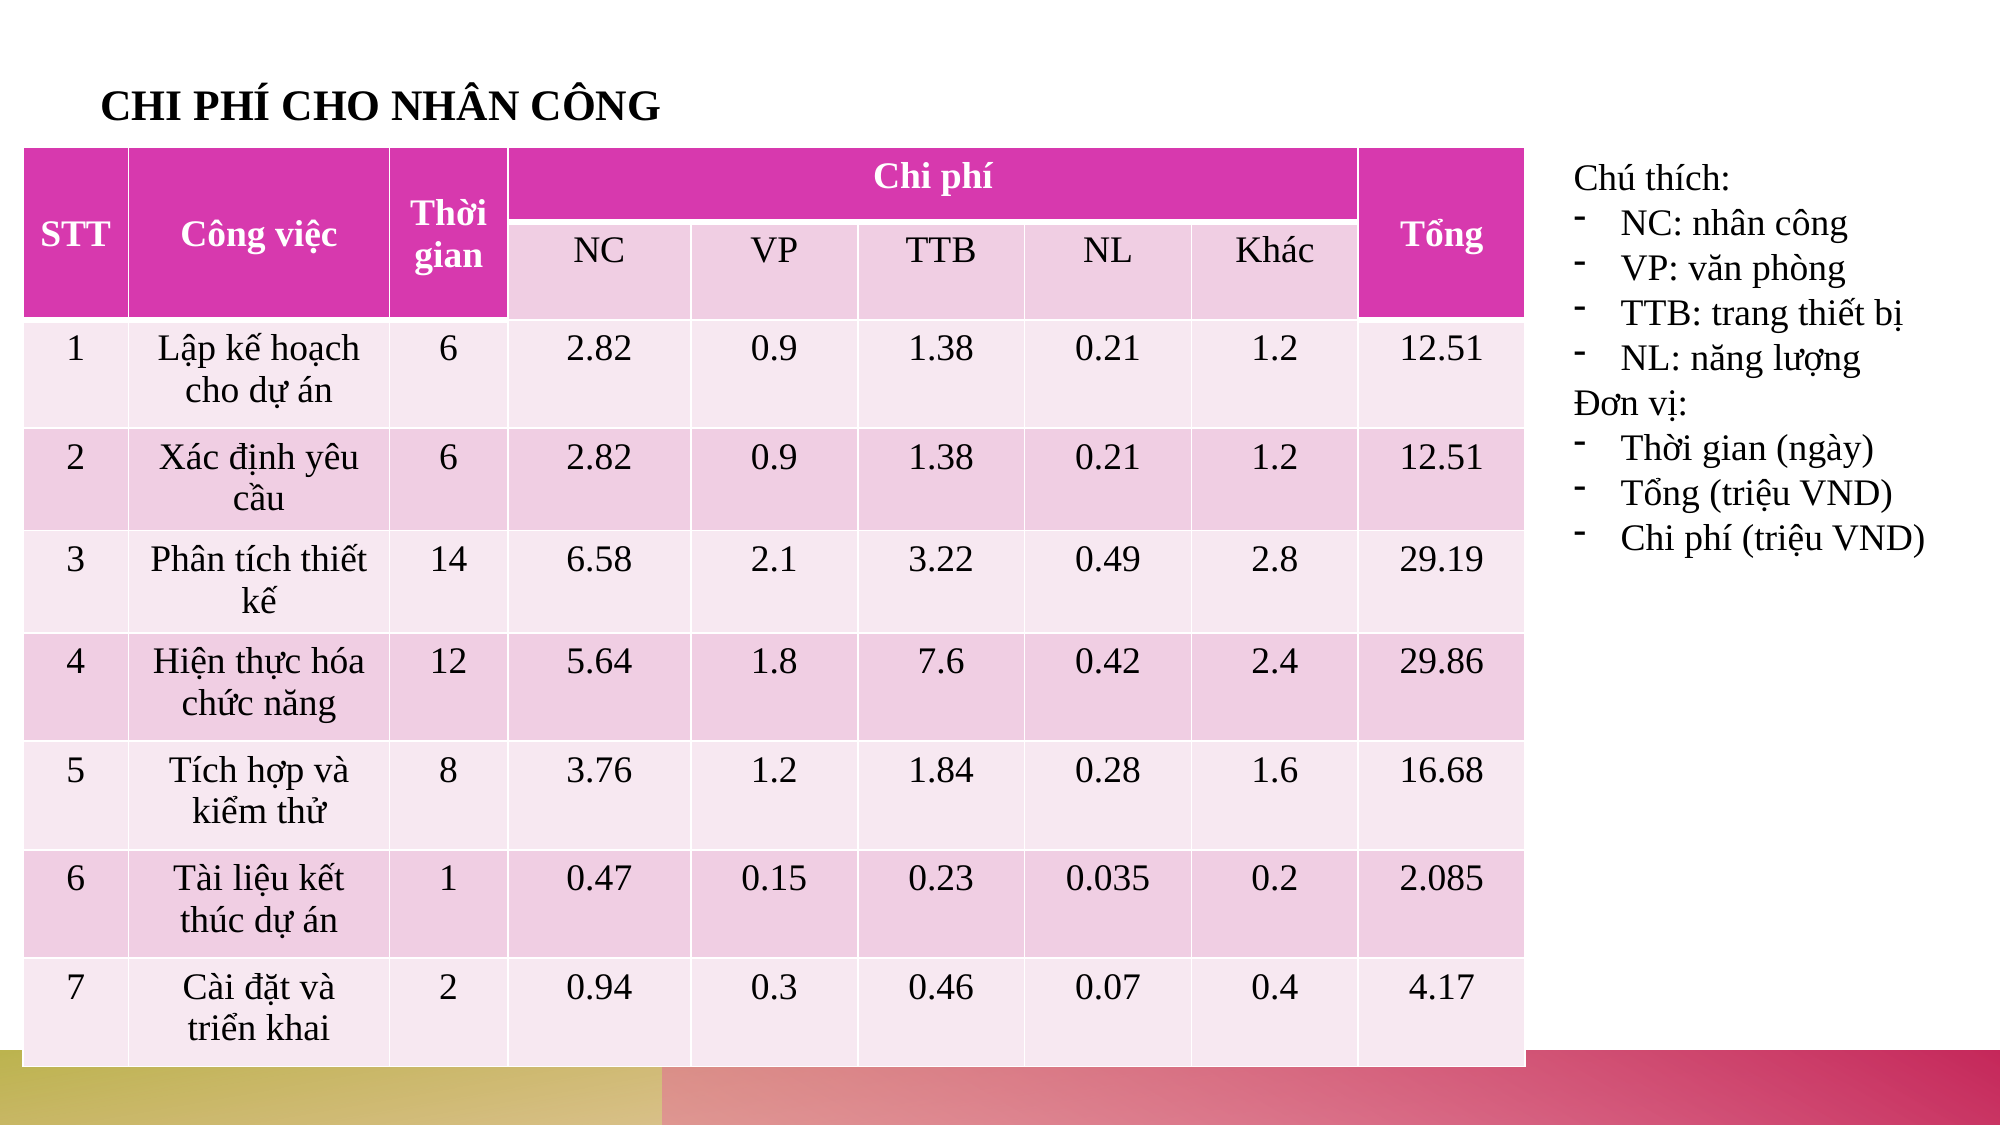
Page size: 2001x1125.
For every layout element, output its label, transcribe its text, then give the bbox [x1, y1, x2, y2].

table_cell 6 [24, 851, 128, 957]
table_cell 1.2 [692, 742, 857, 849]
table_cell 2 [390, 959, 507, 1066]
table_cell 12.51 [1359, 323, 1524, 427]
table_header Tổng [1359, 148, 1524, 317]
table_cell 4 [24, 634, 128, 740]
table_cell Hiện thực hóa chức năng [129, 634, 389, 740]
table_cell 5 [24, 742, 128, 849]
table_cell 3.22 [859, 531, 1024, 632]
table_cell 2.1 [692, 531, 857, 632]
table_cell 1 [24, 323, 128, 427]
table_cell 0.23 [859, 851, 1024, 957]
table_cell 3 [24, 531, 128, 632]
table_cell 0.035 [1025, 851, 1191, 957]
table_cell VP [692, 225, 857, 319]
table_cell 16.68 [1359, 742, 1524, 849]
table_cell Xác định yêu cầu [129, 429, 389, 530]
table_header Công việc [129, 148, 389, 317]
text_box Chú thích: NC: nhân công VP: văn phòng TTB: trang thiết bị NL: năng lượng Đơn vị: Thời gian (ngày) Tổng (triệu VND) Chi phí (triệu VND) [1558, 145, 1977, 566]
table_cell NL [1025, 225, 1191, 319]
table_cell 2.82 [509, 429, 690, 530]
table_cell Phân tích thiết kế [129, 531, 389, 632]
table_cell 0.47 [509, 851, 690, 957]
table_cell 0.42 [1025, 634, 1191, 740]
table_cell 29.19 [1359, 531, 1524, 632]
table_cell 0.46 [859, 959, 1024, 1066]
table_cell 3.76 [509, 742, 690, 849]
table_cell 6 [390, 323, 507, 427]
table_cell TTB [859, 225, 1024, 319]
table_cell 1.84 [859, 742, 1024, 849]
table_cell 12 [390, 634, 507, 740]
table_cell 1.38 [859, 429, 1024, 530]
table_cell 2.4 [1192, 634, 1357, 740]
table_cell 0.3 [692, 959, 857, 1066]
table_cell 0.9 [692, 429, 857, 530]
table_cell Khác [1192, 225, 1357, 319]
table_cell 12.51 [1359, 429, 1524, 530]
table_header STT [24, 148, 128, 317]
table_cell 0.28 [1025, 742, 1191, 849]
table_cell Tài liệu kết thúc dự án [129, 851, 389, 957]
table_cell 29.86 [1359, 634, 1524, 740]
title Chi phí cho nhân công [100, 76, 733, 130]
table_cell Tích hợp và kiểm thử [129, 742, 389, 849]
table_header Thời gian [390, 148, 507, 317]
table_cell 4.17 [1359, 959, 1524, 1066]
table_cell 2.8 [1192, 531, 1357, 632]
table_cell Lập kế hoạch cho dự án [129, 323, 389, 427]
table_cell 6 [390, 429, 507, 530]
table_cell 0.94 [509, 959, 690, 1066]
table_cell NC [509, 225, 690, 319]
table_cell 0.15 [692, 851, 857, 957]
table_cell 1.38 [859, 321, 1024, 427]
table_cell 1.2 [1192, 321, 1357, 427]
table_cell 7 [24, 959, 128, 1066]
table_cell 0.21 [1025, 321, 1191, 427]
table_cell 0.4 [1192, 959, 1357, 1066]
table_cell 0.2 [1192, 851, 1357, 957]
table_header Chi phí [509, 148, 1357, 219]
table_cell 8 [390, 742, 507, 849]
table_cell 1 [390, 851, 507, 957]
table_cell 0.07 [1025, 959, 1191, 1066]
table_cell 1.8 [692, 634, 857, 740]
table_cell 1.2 [1192, 429, 1357, 530]
table_cell 2.085 [1359, 851, 1524, 957]
table_cell 0.9 [692, 321, 857, 427]
table_cell 14 [390, 531, 507, 632]
table_cell Cài đặt và triển khai [129, 959, 389, 1066]
table_cell 0.21 [1025, 429, 1191, 530]
table_cell 1.6 [1192, 742, 1357, 849]
table_cell 5.64 [509, 634, 690, 740]
table_cell 6.58 [509, 531, 690, 632]
table_cell 2.82 [509, 321, 690, 427]
table_cell 0.49 [1025, 531, 1191, 632]
table_cell 7.6 [859, 634, 1024, 740]
table_cell 2 [24, 429, 128, 530]
